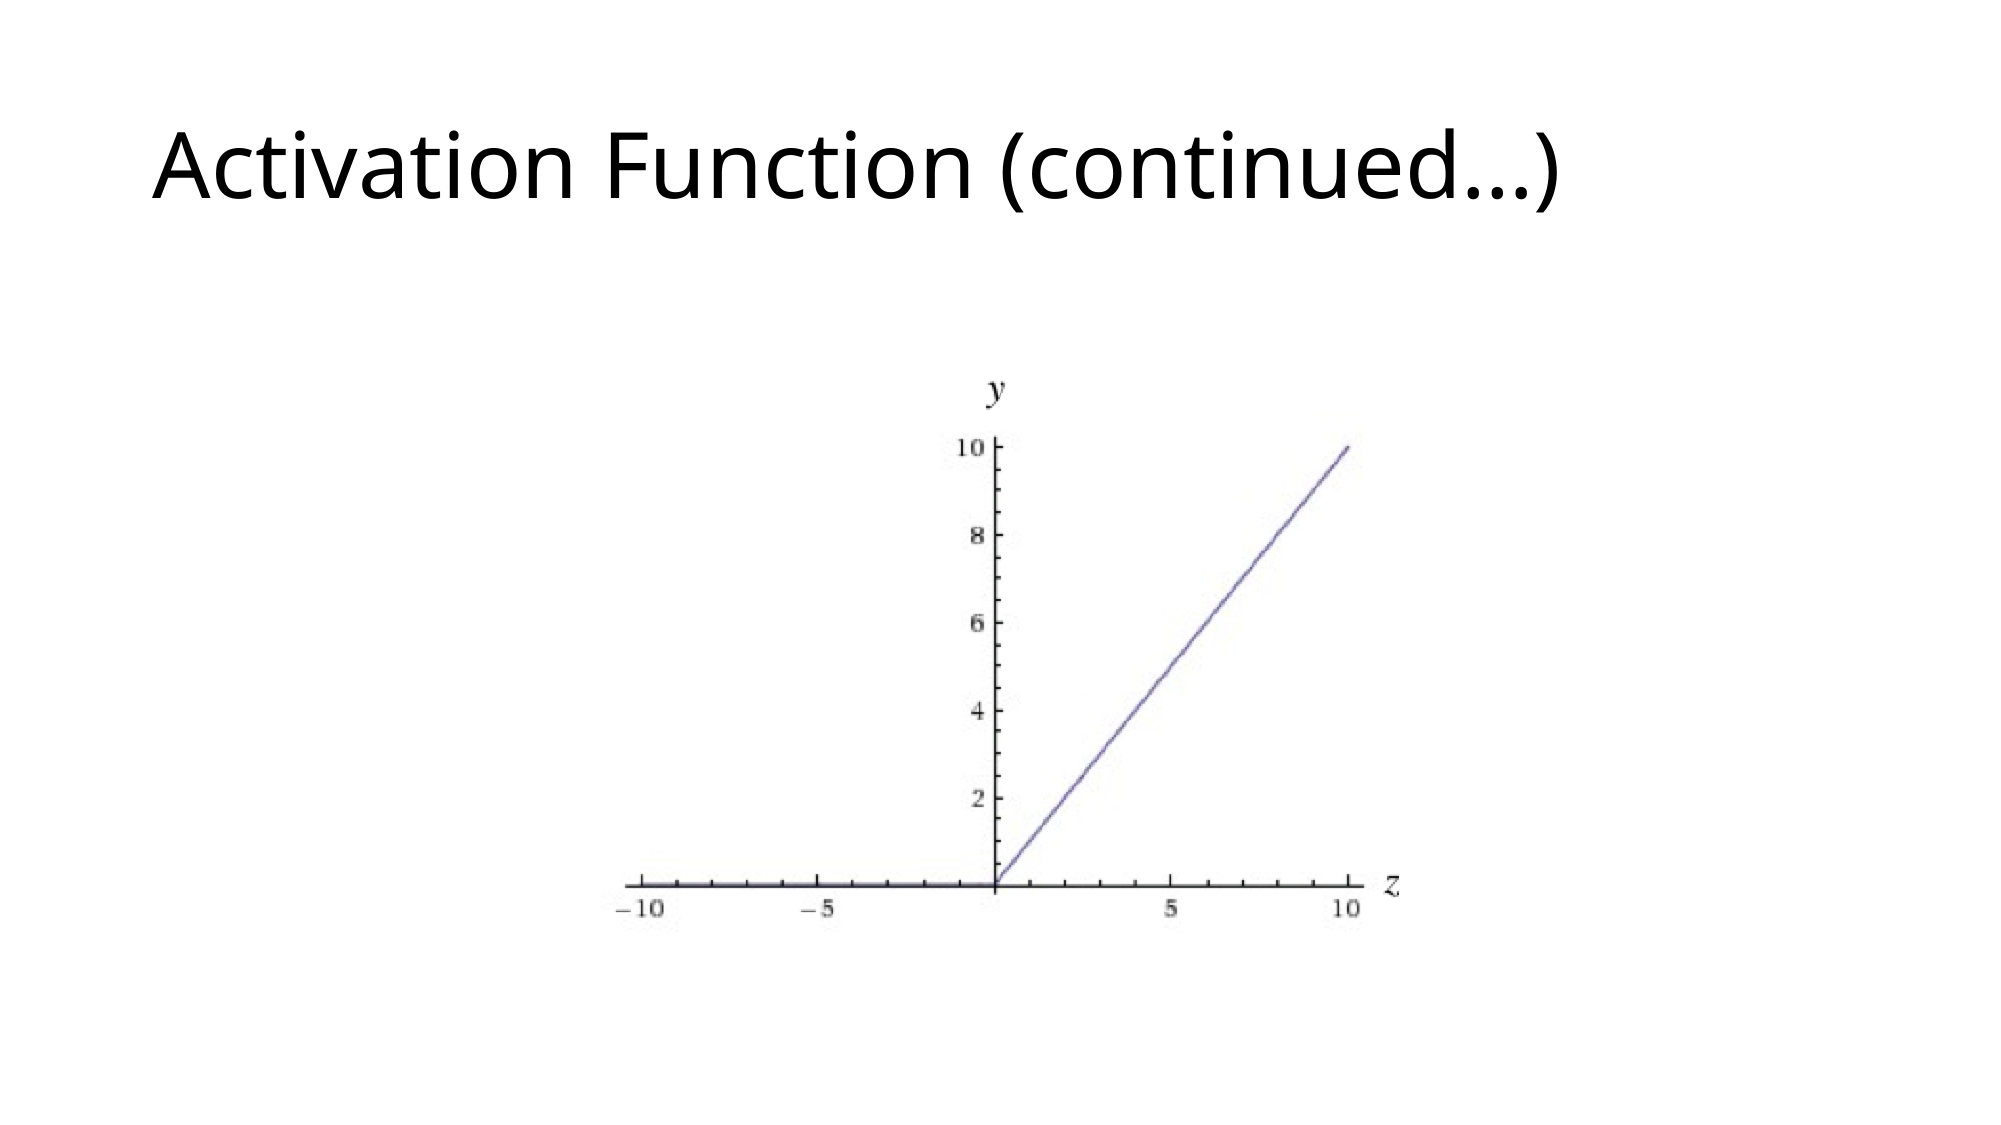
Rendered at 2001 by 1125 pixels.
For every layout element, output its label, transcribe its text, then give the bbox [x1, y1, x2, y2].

title Activation Function (continued…) [137, 59, 1863, 278]
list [600, 380, 1400, 932]
